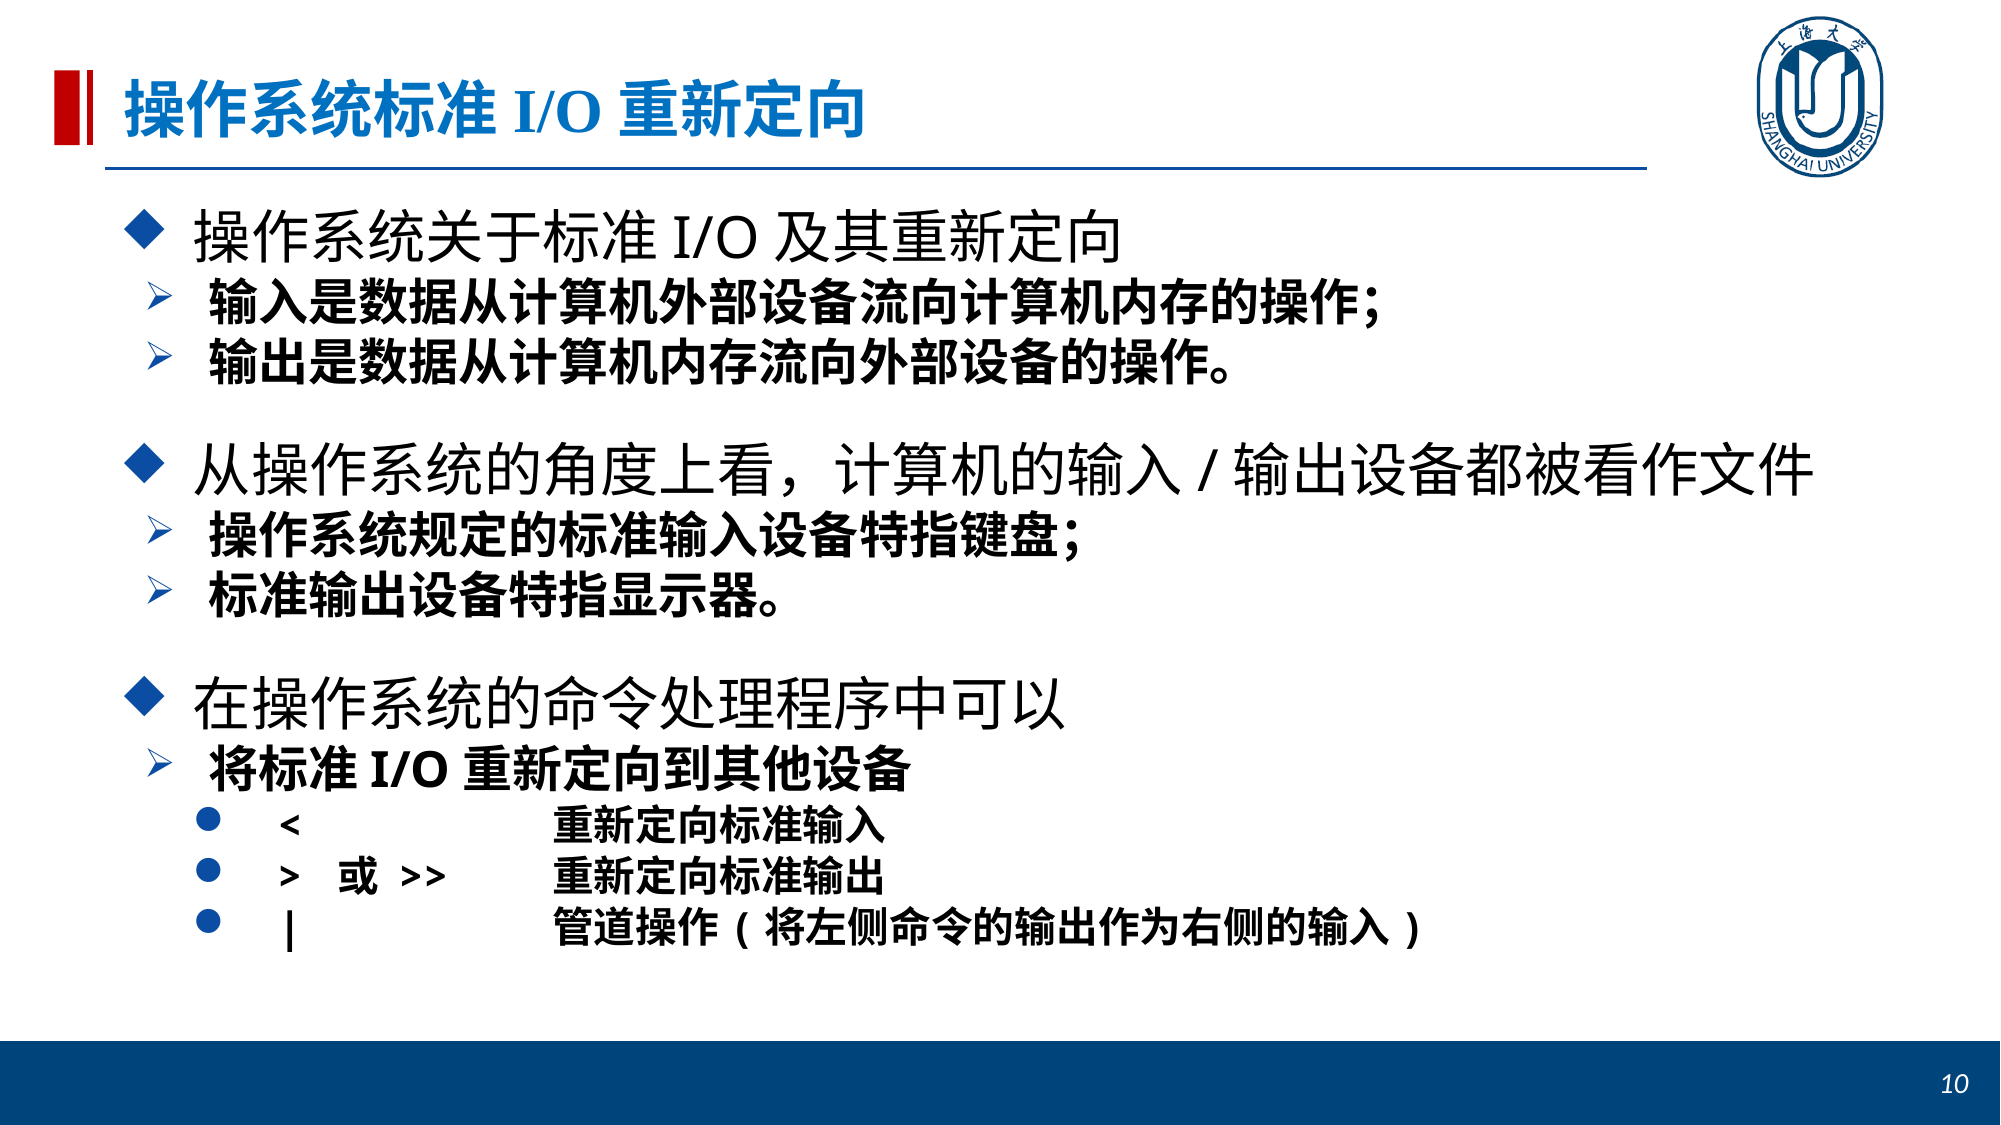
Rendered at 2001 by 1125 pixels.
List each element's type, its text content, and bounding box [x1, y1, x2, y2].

list 操作系统关于标准I/O及其重新定向 输入是数据从计算机外部设备流向计算机内存的操作； 输出是数据从计算机内存流向外部设备的操作。 从操作系统的角度上看，计算机的输入/输出设备都被看作文件 操作系统规定的标准输入设备特指键盘； 标准输出设备特指显示器。 在操作系统的命令处理程序中可以 将标准I/O重新定向到其他设备 < 重新定向标准输入 > 或 >> 重新定向标准输出 | 管道操作(将左侧命令的输出作为右侧的输入) [104, 200, 1900, 984]
title 操作系统标准I/O重新定向 [108, 37, 1648, 167]
picture [1749, 13, 1888, 181]
slide_number 10 [1768, 1052, 1984, 1113]
